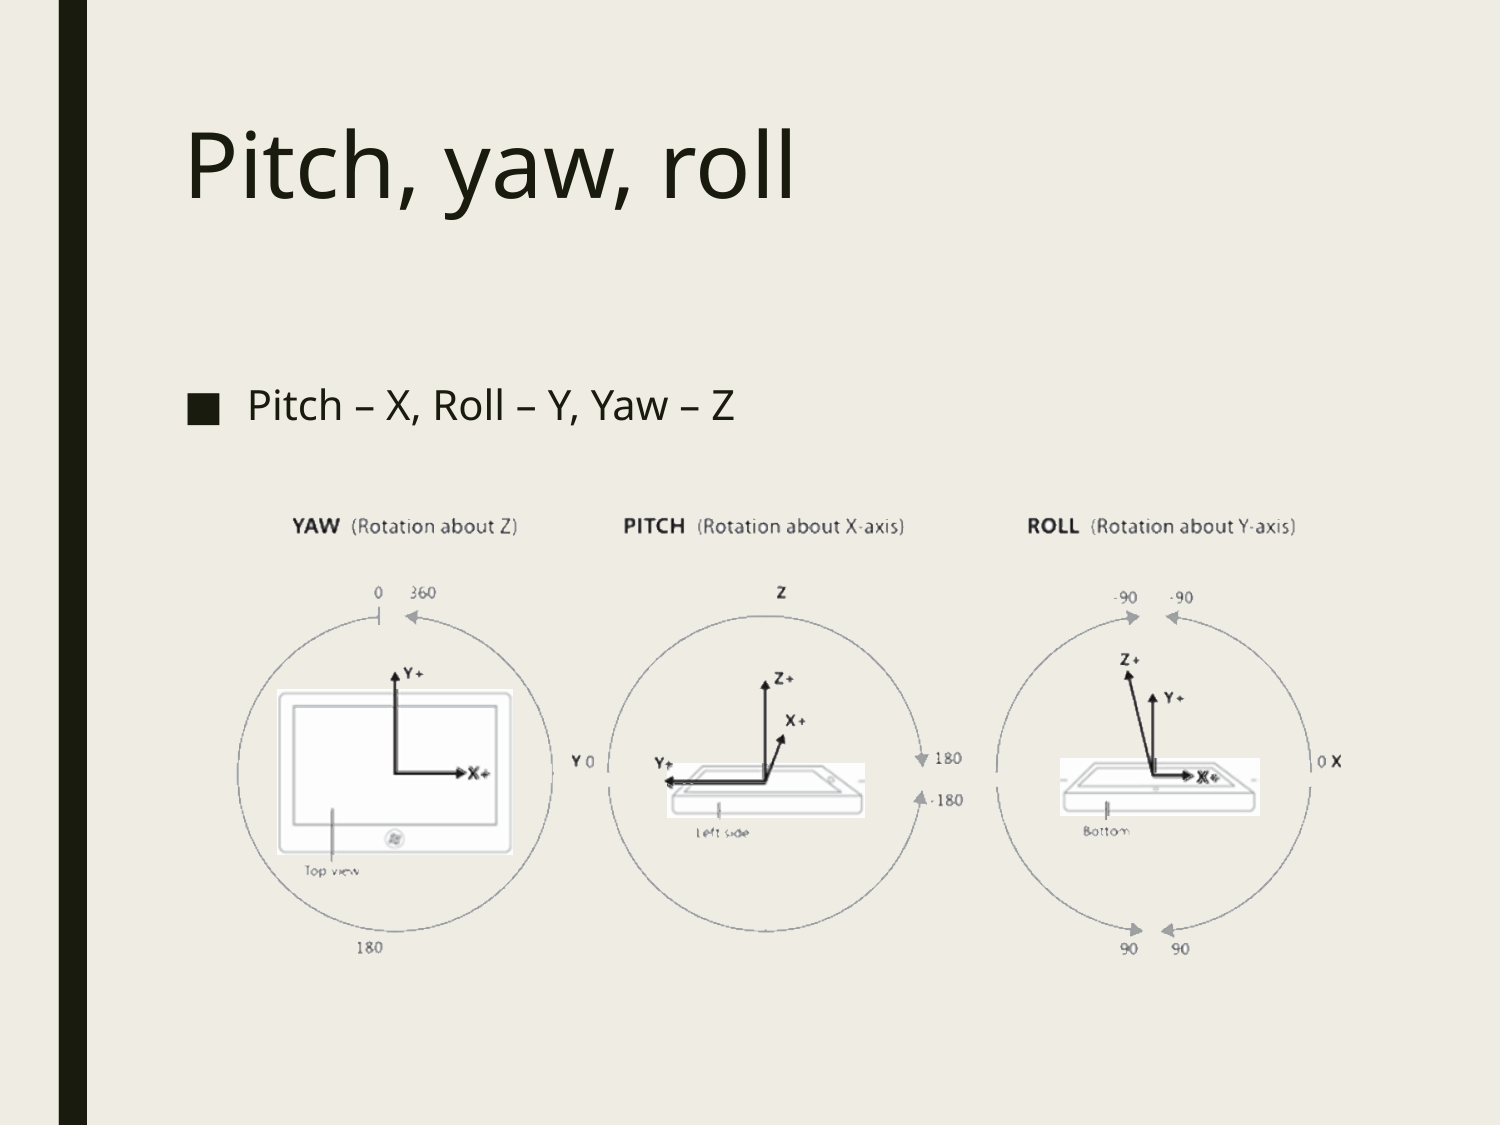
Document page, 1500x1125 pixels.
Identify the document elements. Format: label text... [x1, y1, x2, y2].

list Pitch – X, Roll – Y, Yaw – Z [168, 375, 1351, 963]
picture [229, 494, 1350, 978]
title Pitch, yaw, roll [168, 112, 1351, 357]
